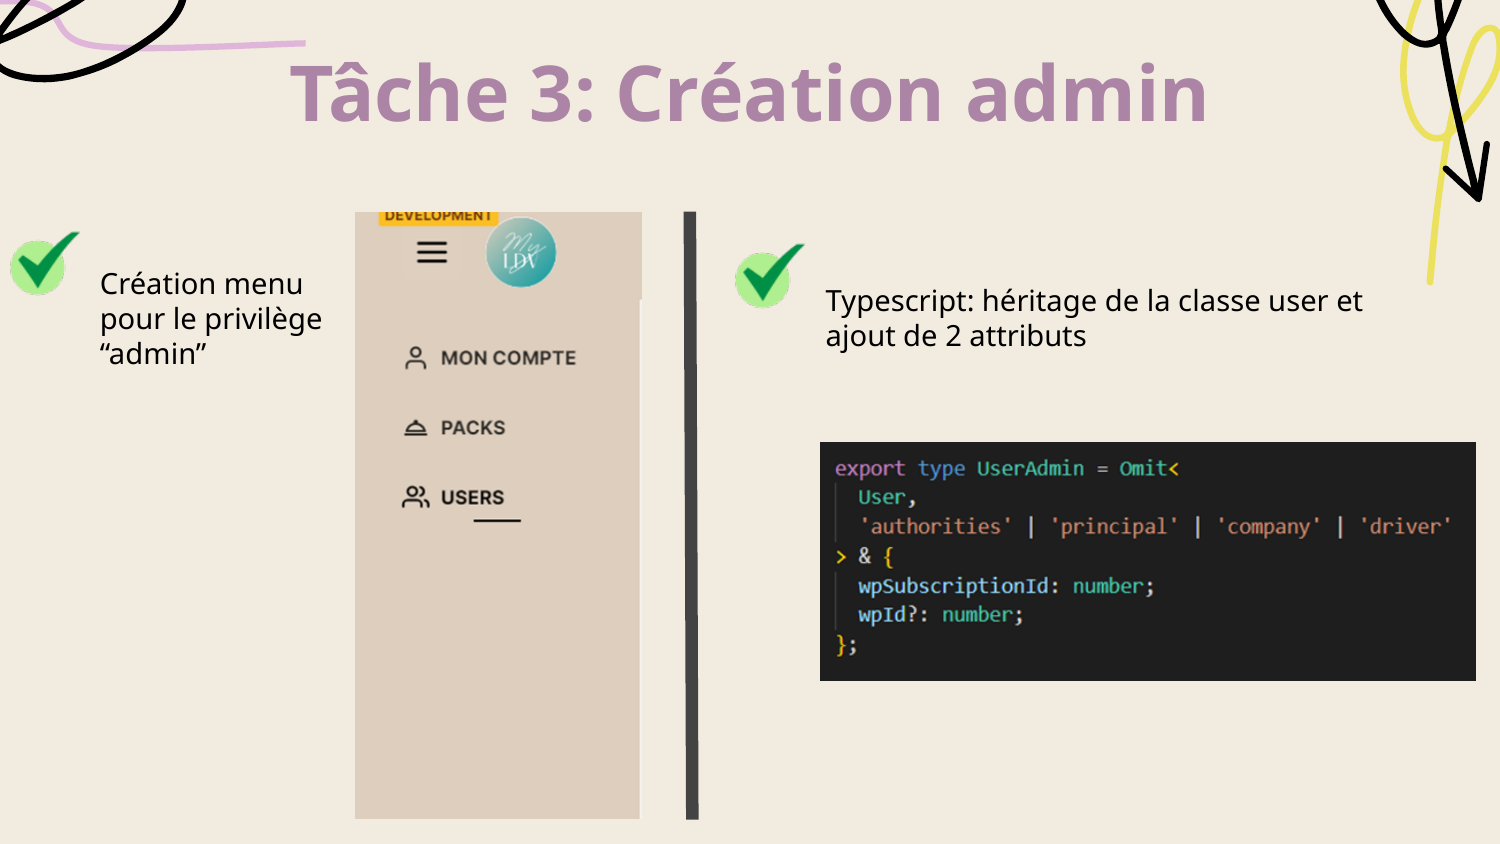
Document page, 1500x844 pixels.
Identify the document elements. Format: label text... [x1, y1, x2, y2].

picture [731, 236, 810, 316]
picture [6, 224, 85, 303]
text_box Création menu pour le privilège “admin” [84, 250, 343, 385]
text_box Typescript: héritage de la classe user et ajout de 2 attributs [810, 267, 1438, 368]
title Tâche 3: Création admin [118, 51, 1382, 130]
picture [820, 442, 1476, 681]
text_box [689, 211, 693, 820]
picture [355, 212, 643, 819]
